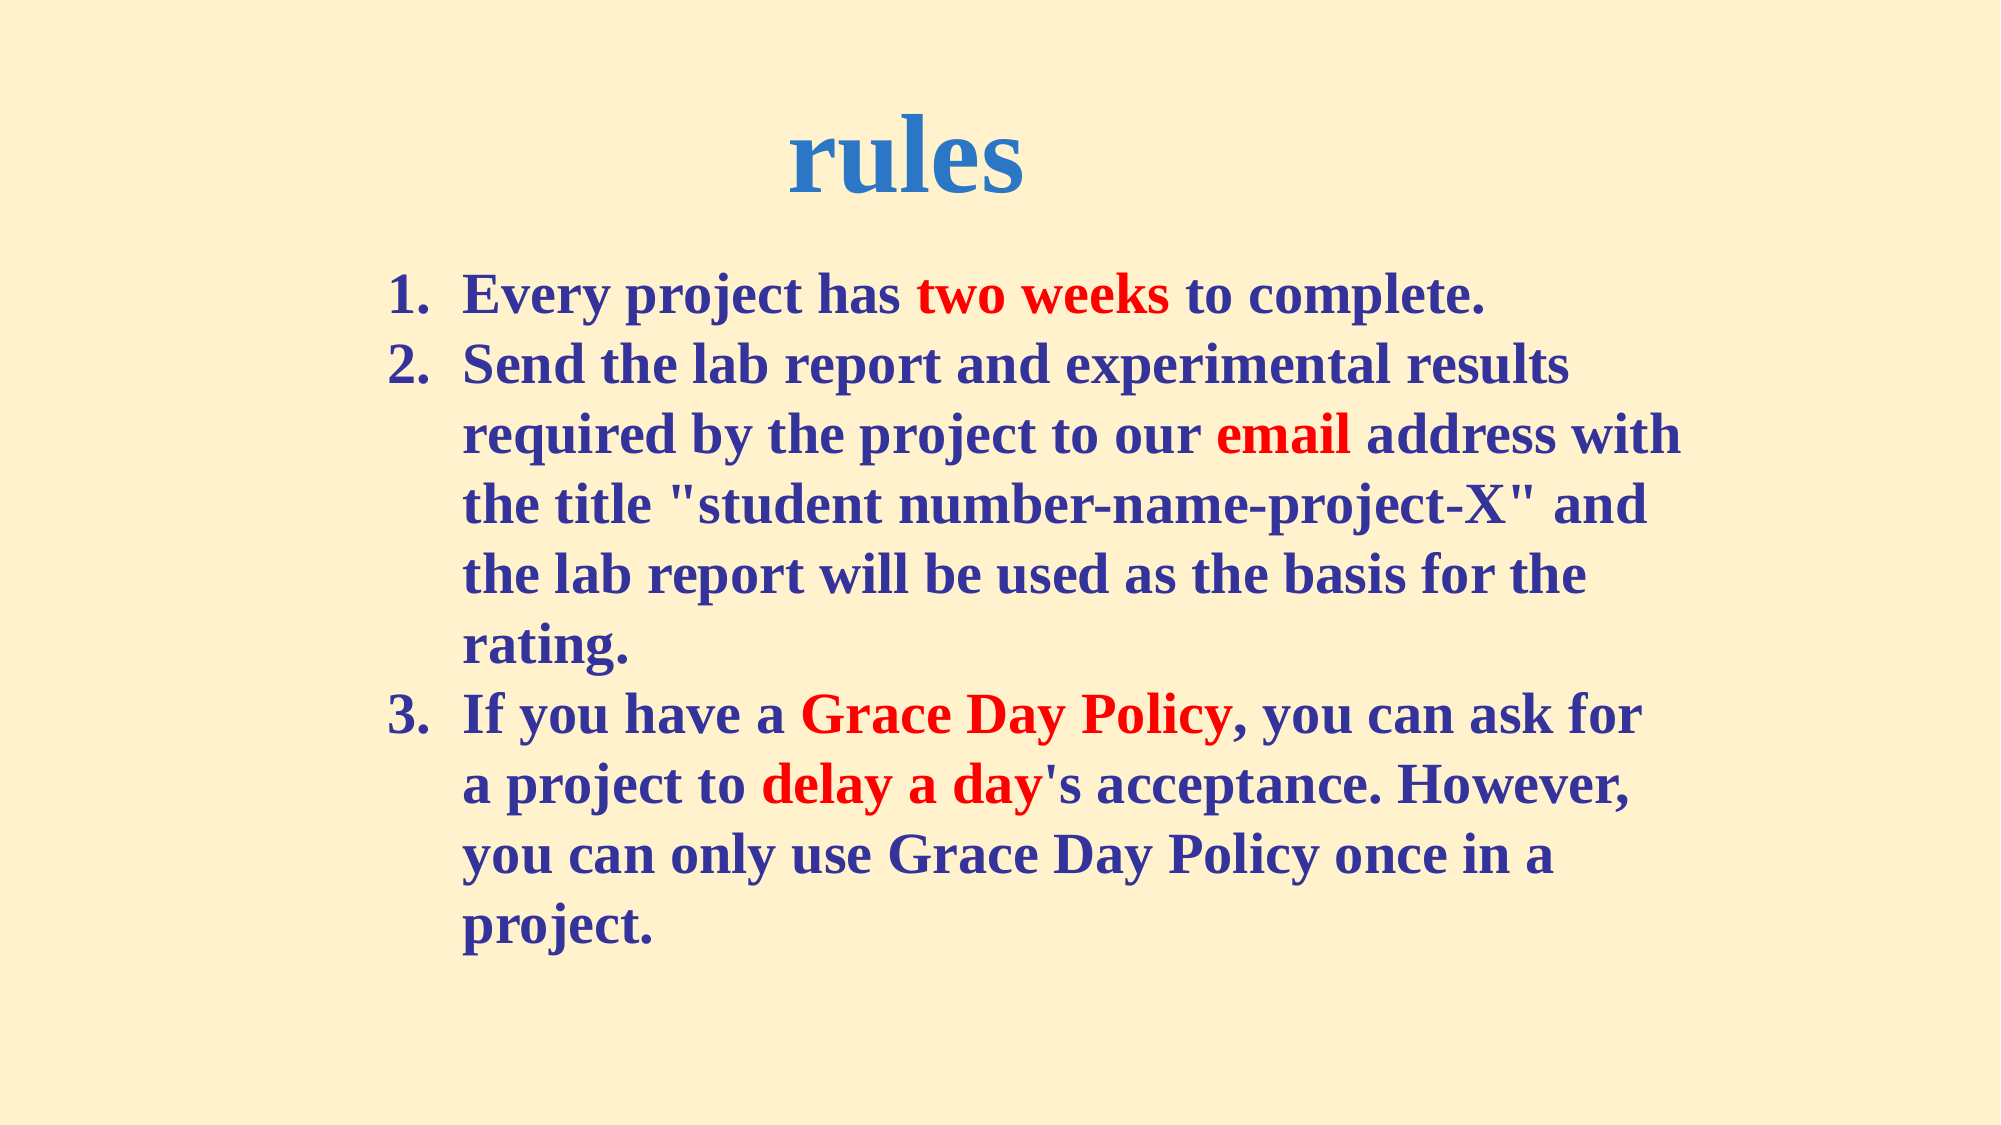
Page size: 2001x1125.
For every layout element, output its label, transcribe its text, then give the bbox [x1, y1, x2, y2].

text_box Every project has two weeks to complete. Send the lab report and experimental results required by the project to our email address with the title "student number-name-project-X" and the lab report will be used as the basis for the rating. If you have a Grace Day Policy, you can ask for a project to delay a day's acceptance. However, you can only use Grace Day Policy once in a project. [372, 247, 1699, 963]
text_box rules [772, 72, 1228, 223]
